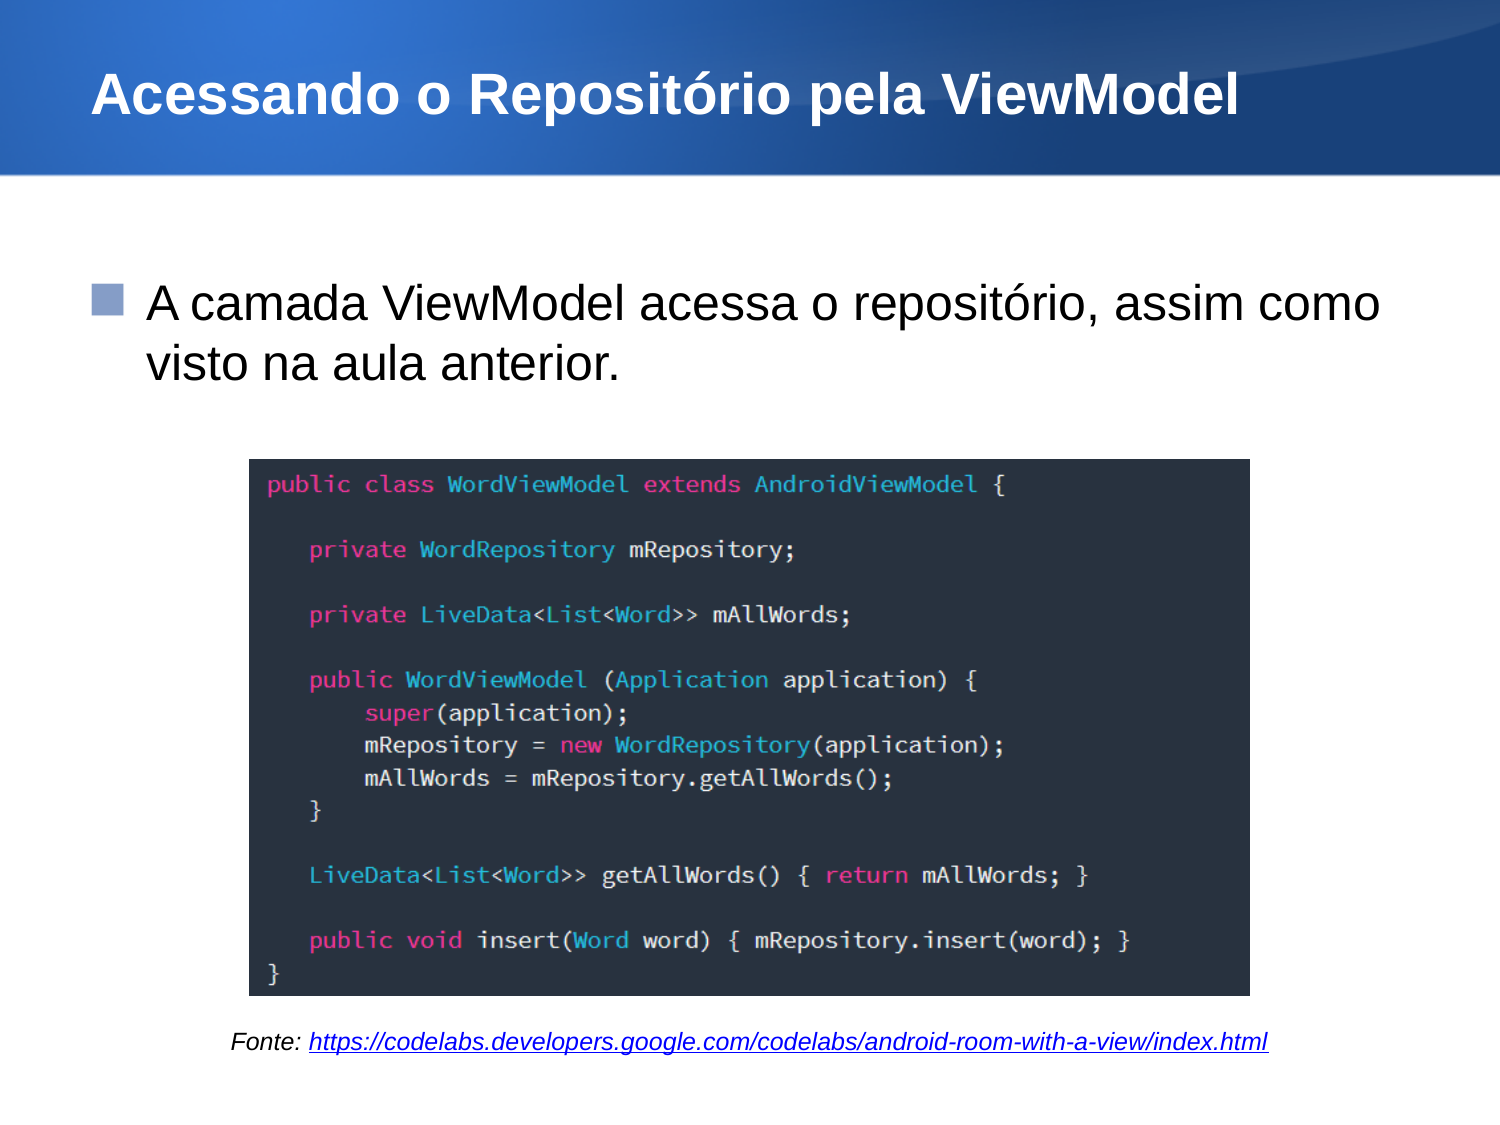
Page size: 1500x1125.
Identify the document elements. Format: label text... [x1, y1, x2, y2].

title Acessando o Repositório pela ViewModel [74, 32, 1426, 150]
text_box Fonte: https://codelabs.developers.google.com/codelabs/android-room-with-a-view/index.html [118, 1018, 1382, 1093]
list A camada ViewModel acessa o repositório, assim como visto na aula anterior. [74, 262, 1426, 1006]
picture [0, 0, 1500, 1125]
